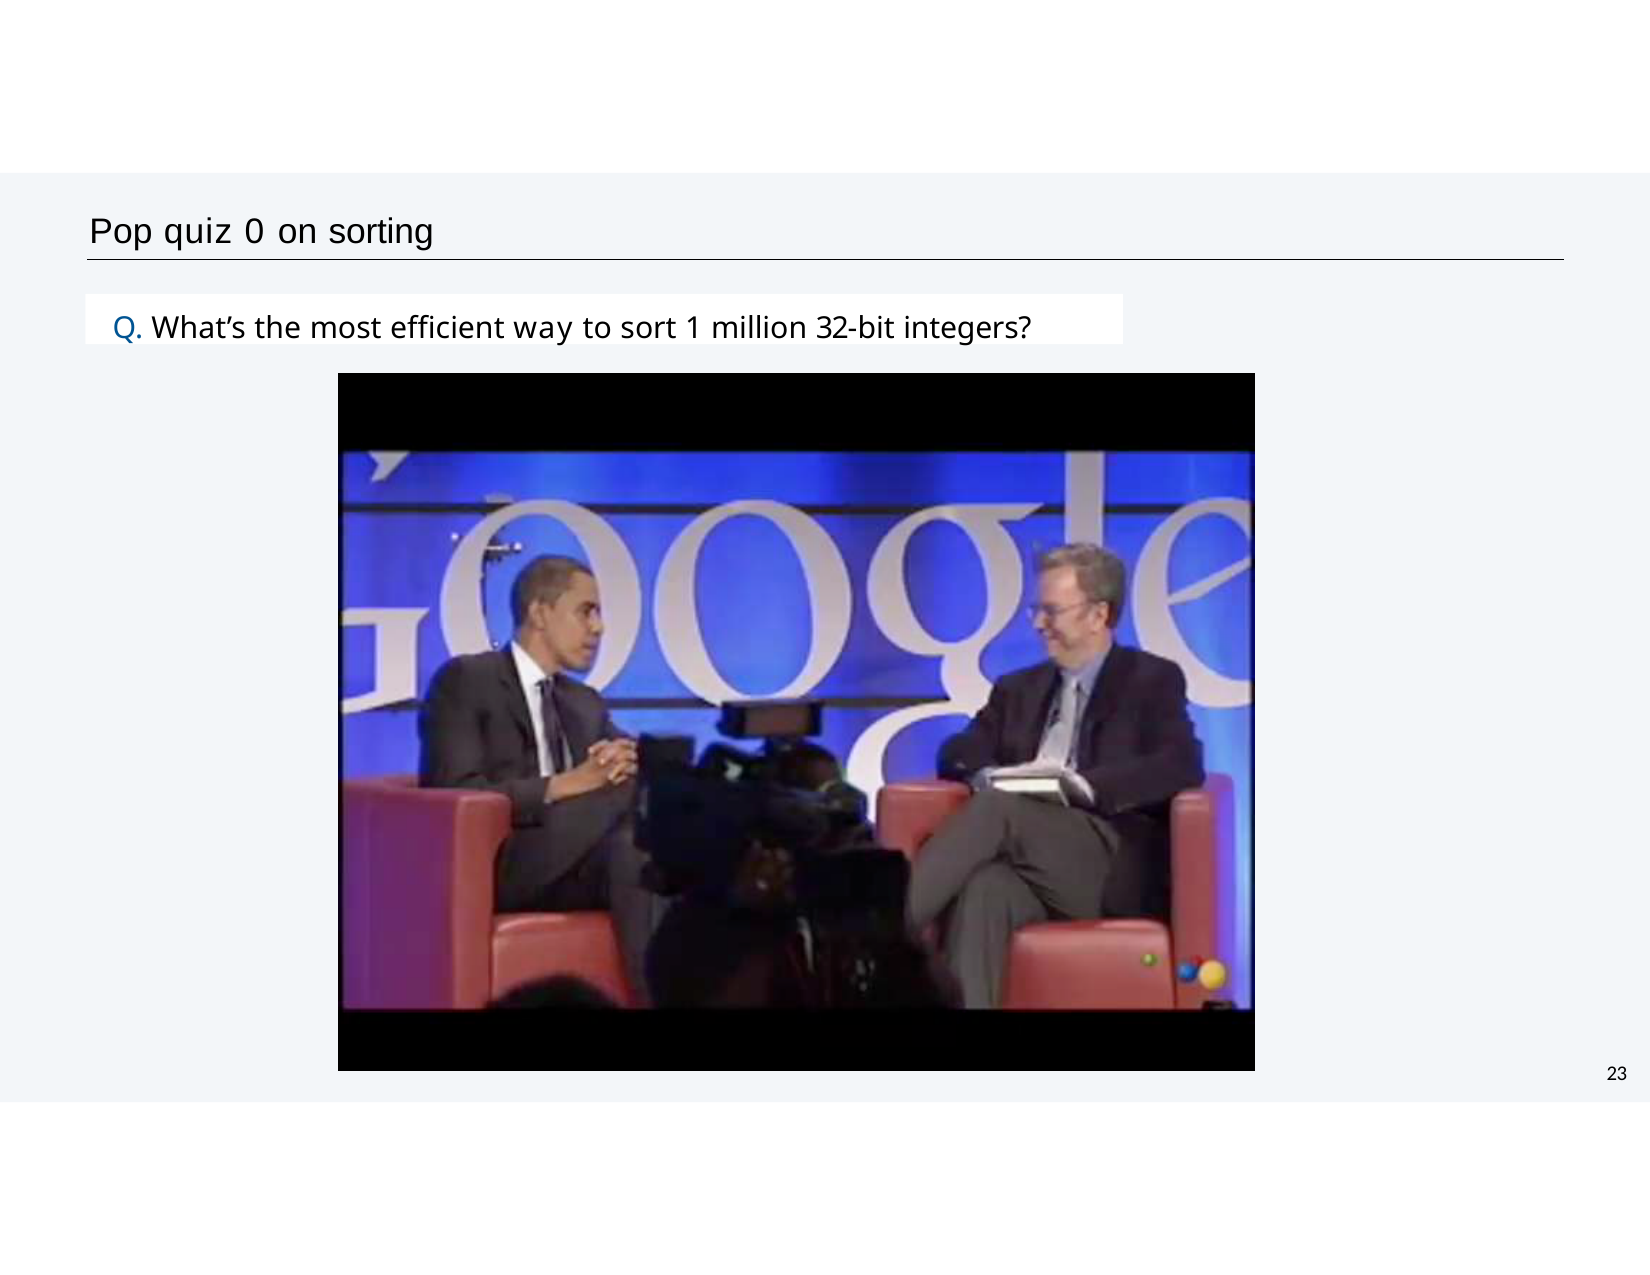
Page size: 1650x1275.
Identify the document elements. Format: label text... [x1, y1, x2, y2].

slide_number 28 [1600, 1058, 1636, 1275]
text_box Pop quiz 0 on sorting [87, 205, 444, 251]
picture [338, 373, 1256, 1071]
text_box Q. What’s the most efficient way to sort 1 million 32-bit integers? [85, 293, 1123, 345]
